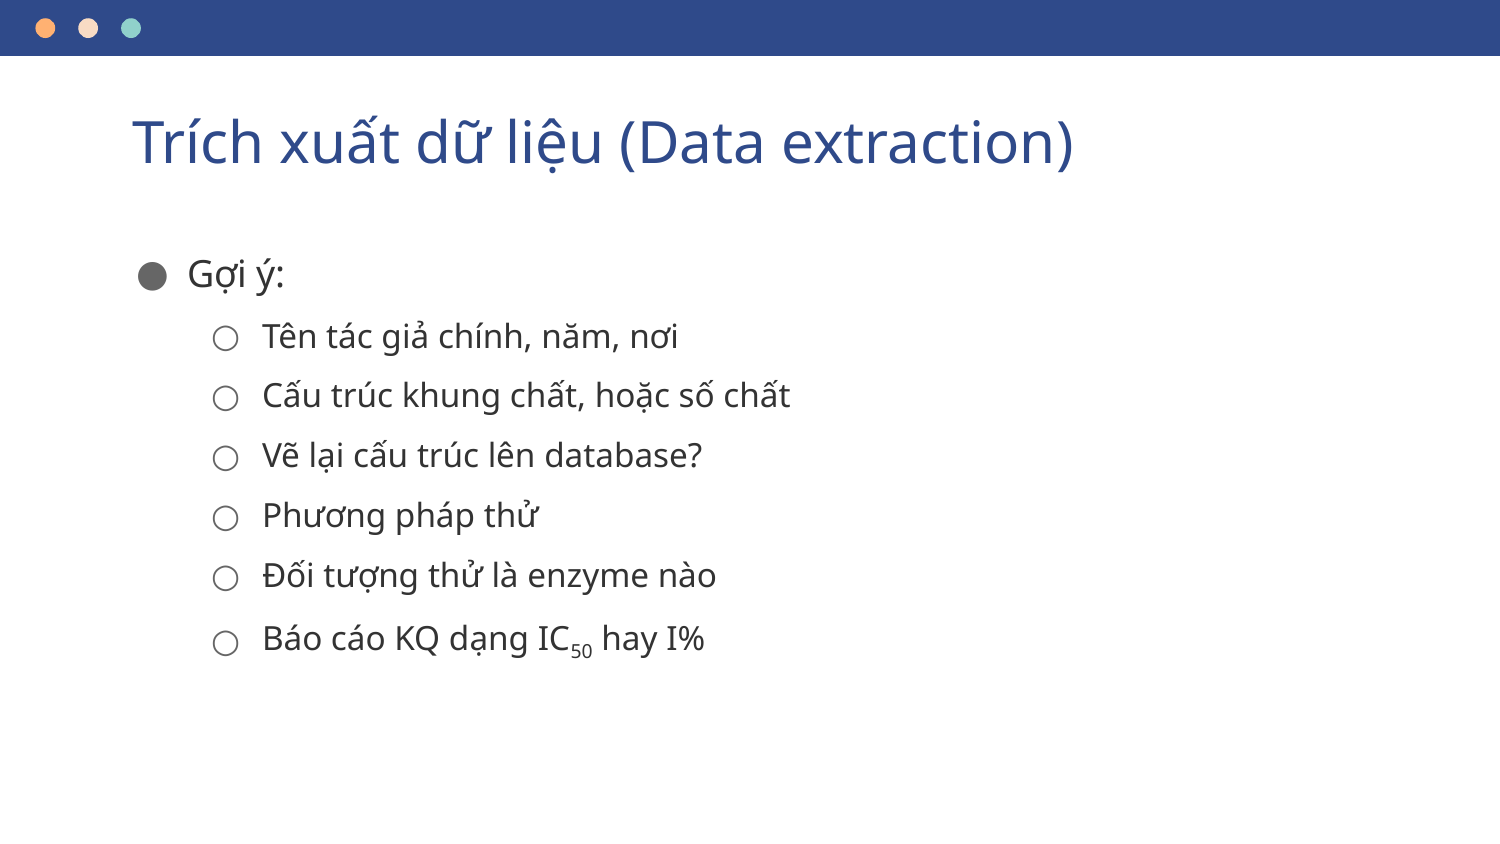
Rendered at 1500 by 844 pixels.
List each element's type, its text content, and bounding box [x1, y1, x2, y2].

title Trích xuất dữ liệu (Data extraction) [117, 90, 1383, 167]
subtitle Gợi ý: Tên tác giả chính, năm, nơi Cấu trúc khung chất, hoặc số chất Vẽ lại cấu trúc lên database? Phương pháp thử Đối tượng thử là enzyme nào Báo cáo KQ dạng IC50 hay I% [97, 212, 1185, 731]
